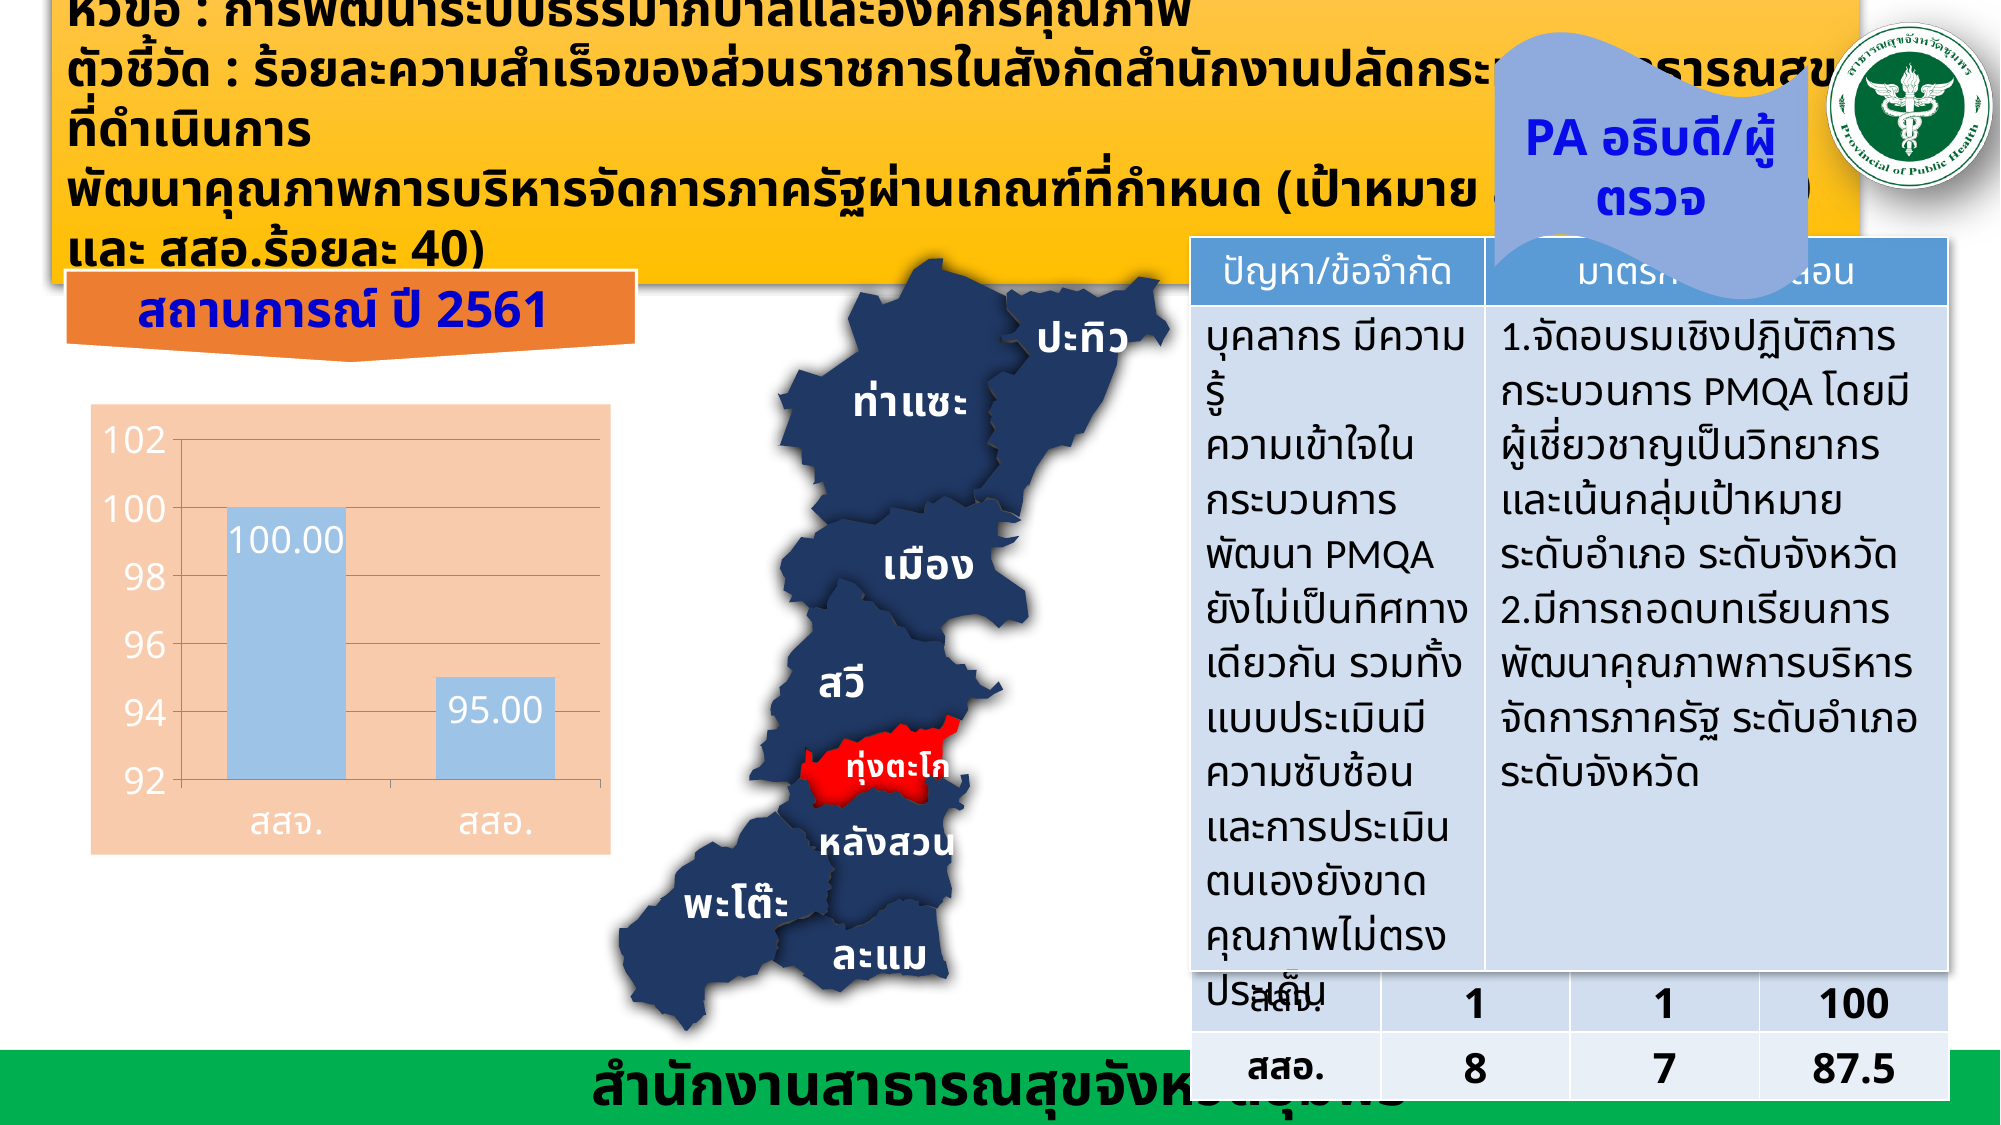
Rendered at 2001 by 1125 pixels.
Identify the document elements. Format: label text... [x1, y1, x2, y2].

table_cell 1 [1571, 981, 1759, 1031]
chart [90, 404, 611, 855]
table_cell สสอ. [1192, 1033, 1380, 1099]
picture [1826, 22, 1993, 189]
table_cell 7 [1571, 1033, 1759, 1099]
table_cell 87.5 [1760, 1033, 1948, 1099]
table_cell สสจ. [1192, 979, 1380, 1031]
text_box สถานการณ์ ปี 2561 [63, 268, 618, 366]
table_cell บุคลากร มีความรู้ ความเข้าใจในกระบวนการพัฒนา PMQA ยังไม่เป็นทิศทางเดียวกัน รวมทั้งแบบประเมินมีความซับซ้อน และการประเมินตนเองยังขาดคุณภาพไม่ตรงประเด็น [1191, 307, 1484, 970]
table_cell 1.จัดอบรมเชิงปฏิบัติการ กระบวนการ PMQA โดยมีผู้เชี่ยวชาญเป็นวิทยากร และเน้นกลุ่มเป้าหมาย ระดับอำเภอ ระดับจังหวัด 2.มีการถอดบทเรียนการพัฒนาคุณภาพการบริหารจัดการภาครัฐ ระดับอำเภอ ระดับจังหวัด [1486, 307, 1947, 970]
table_cell 1 [1382, 981, 1569, 1031]
table_cell 100 [1760, 981, 1948, 1031]
table_header มาตรการขับเคลื่อน [1486, 238, 1947, 305]
text_box สำนักงานสาธารณสุขจังหวัดชุมพร [0, 1049, 2000, 1125]
text_box หัวข้อ : การพัฒนาระบบธรรมาภิบาลและองค์กรคุณภาพ ตัวชี้วัด : ร้อยละความสำเร็จของส่วนราชการในสังกัดสำนักงานปลัดกระทรวงสาธารณสุขที่ดำเนินการ พัฒนาคุณภาพการบริหารจัดการภาครัฐผ่านเกณฑ์ที่กำหนด (เป้าหมาย สสจ. ร้อยละ 70 และ สสอ.ร้อยละ 40) [52, 0, 1859, 284]
table_cell 8 [1382, 1033, 1569, 1099]
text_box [618, 258, 1170, 1032]
table_header ปัญหา/ข้อจำกัด [1191, 238, 1484, 305]
text_box PA อธิบดี/ผู้ตรวจ [1494, 32, 1809, 300]
